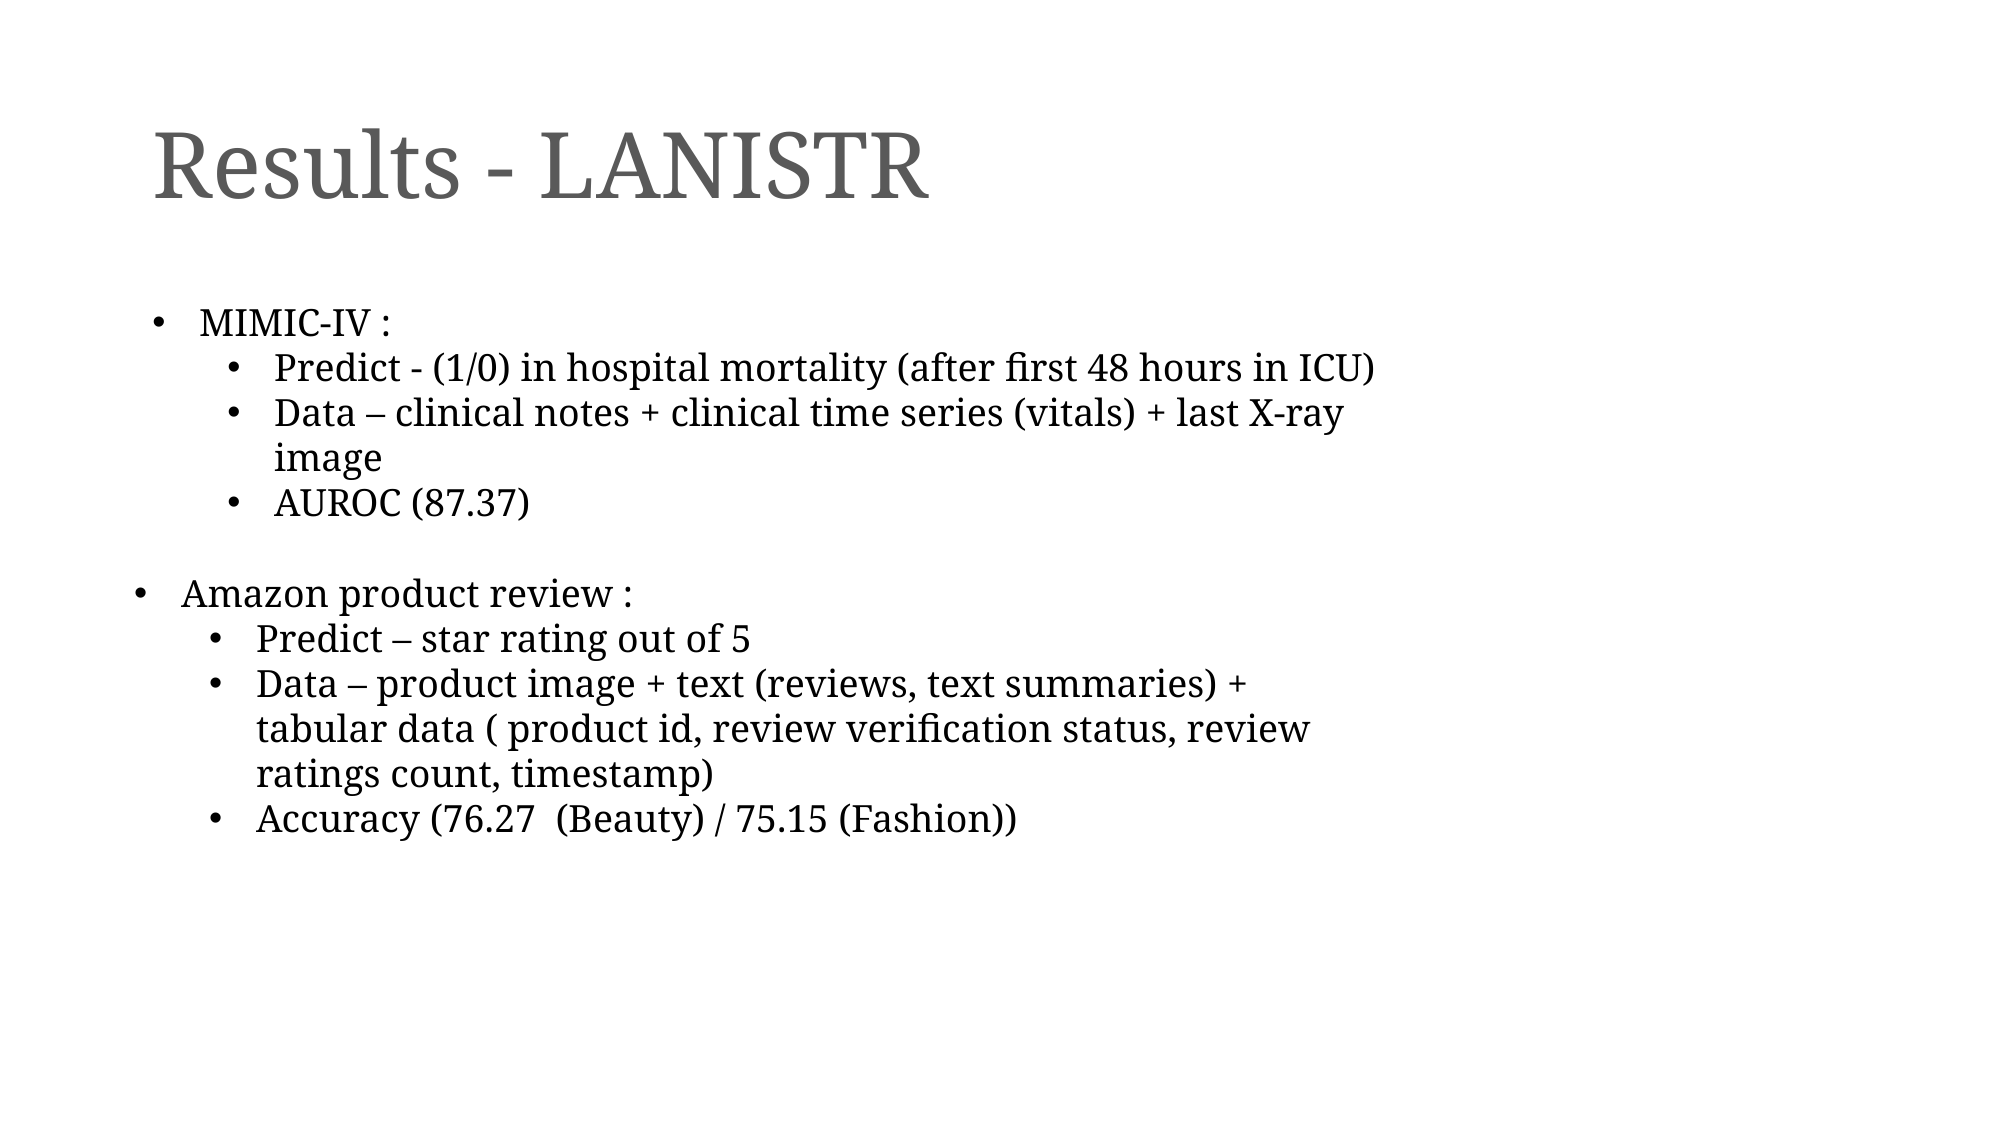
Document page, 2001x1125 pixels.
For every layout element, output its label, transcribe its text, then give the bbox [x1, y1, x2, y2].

text_box MIMIC-IV : Predict - (1/0) in hospital mortality (after first 48 hours in ICU) Data – clinical notes + clinical time series (vitals) + last X-ray image AUROC (87.37) [137, 291, 1412, 532]
title Results - LANISTR [137, 59, 1863, 278]
text_box Amazon product review : Predict – star rating out of 5 Data – product image + text (reviews, text summaries) + tabular data ( product id, review verification status, review ratings count, timestamp) Accuracy (76.27 (Beauty) / 75.15 (Fashion)) [119, 562, 1394, 848]
